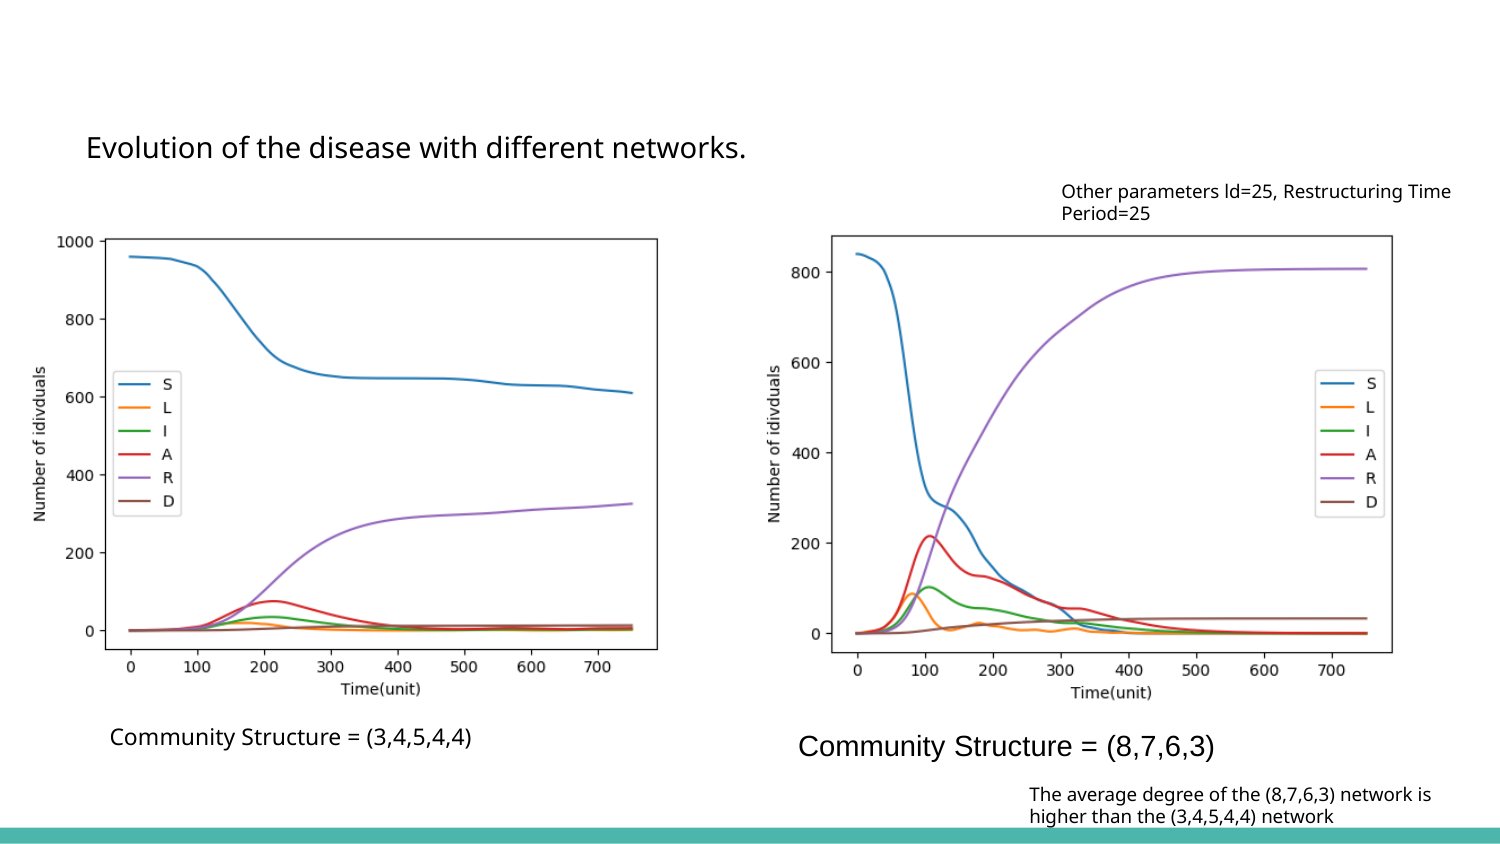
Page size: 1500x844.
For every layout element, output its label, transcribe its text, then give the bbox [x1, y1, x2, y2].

text_box Other parameters ld=25, Restructuring Time Period=25 [1046, 164, 1500, 224]
text_box The average degree of the (8,7,6,3) network is higher than the (3,4,5,4,4) network [1014, 767, 1500, 827]
picture [741, 169, 1465, 712]
text_box Evolution of the disease with different networks. [70, 114, 998, 191]
text_box Community Structure = (8,7,6,3) [783, 711, 1500, 796]
picture [15, 173, 729, 709]
text_box Community Structure = (3,4,5,4,4) [94, 707, 783, 792]
